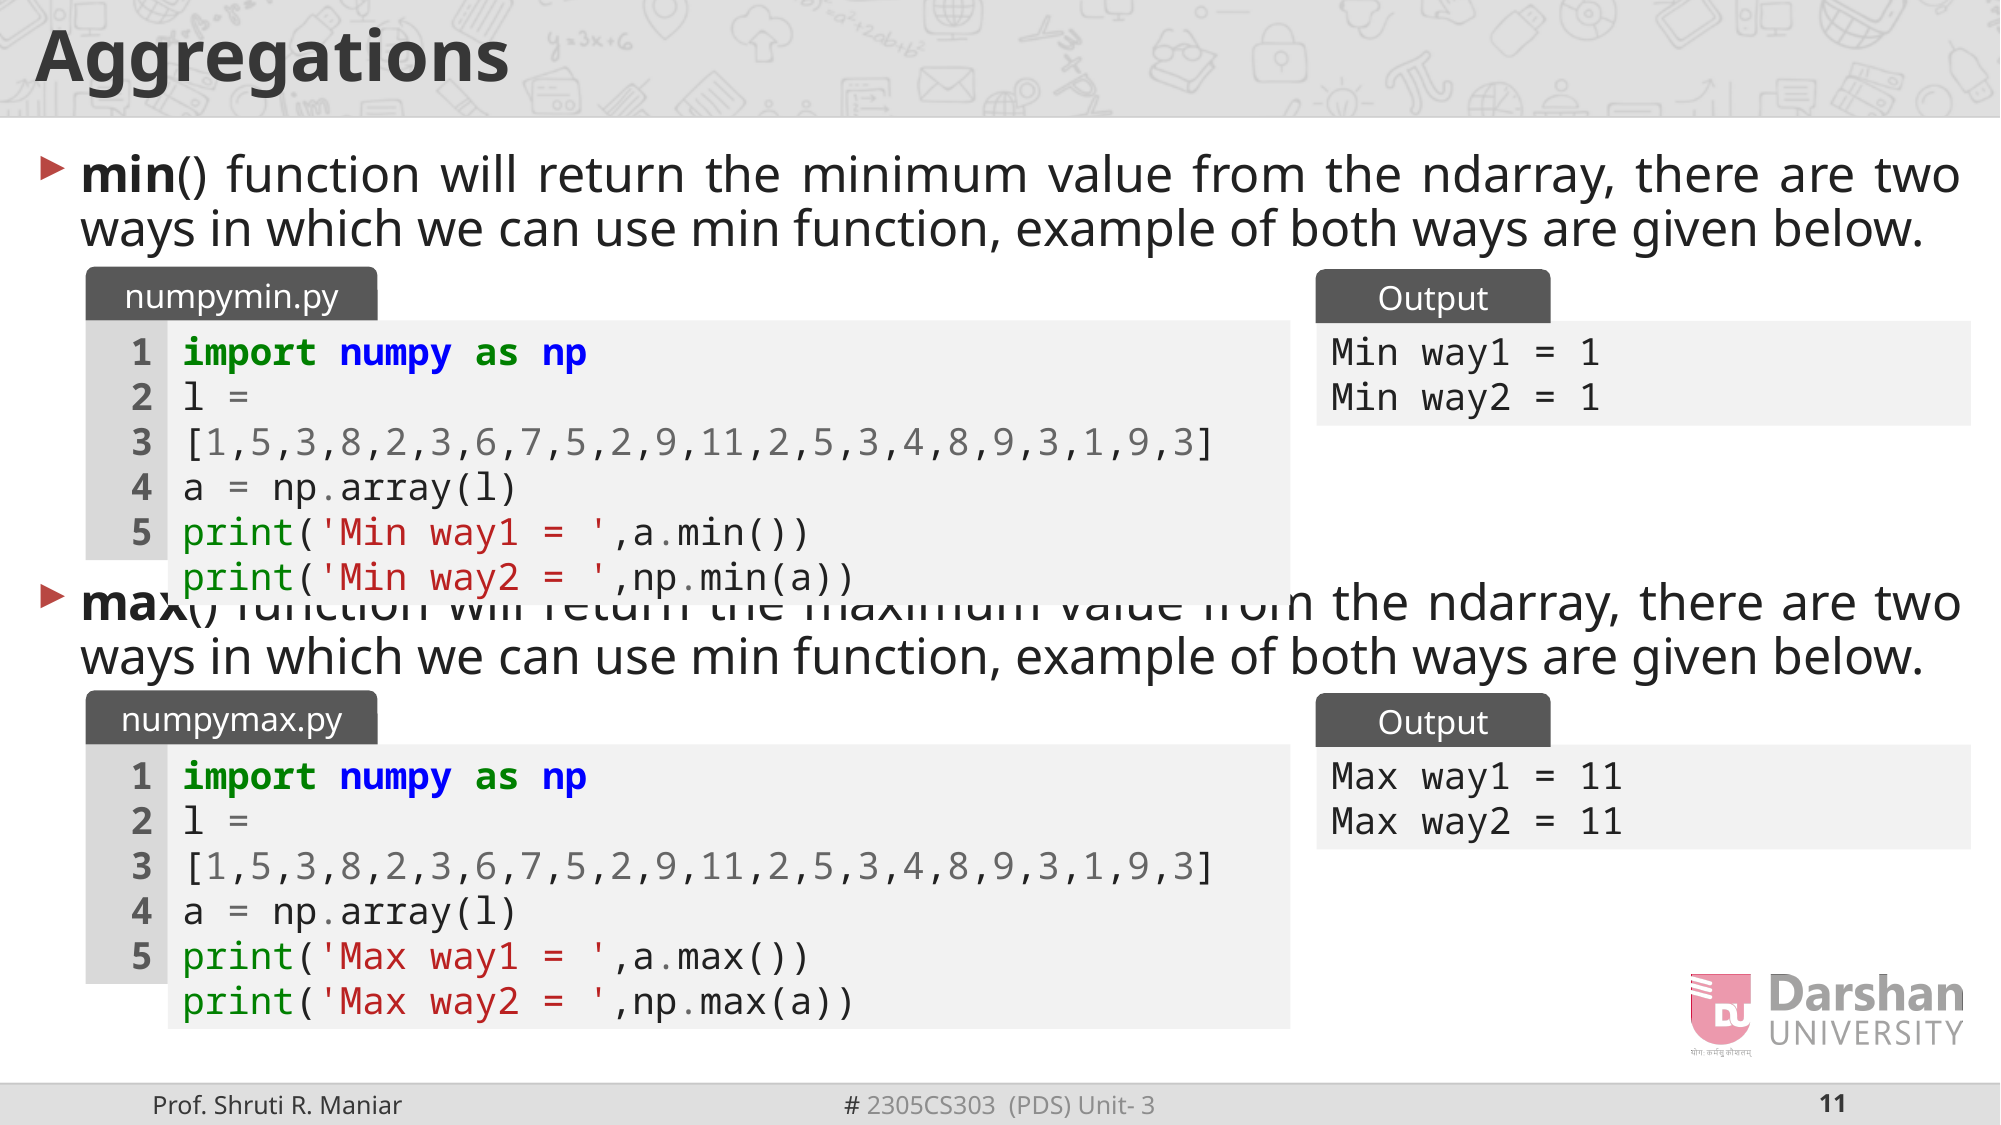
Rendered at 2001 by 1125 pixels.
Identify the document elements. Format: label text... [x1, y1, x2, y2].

text_box Max way1 = 11 Max way2 = 11 [1316, 744, 1971, 850]
text_box import numpy as np l = [1,5,3,8,2,3,6,7,5,2,9,11,2,5,3,4,8,9,3,1,9,3] a = np.array(l) print('Min way1 = ',a.min()) print('Min way2 = ',np.min(a)) [167, 320, 1291, 606]
text_box Output [1314, 268, 1552, 325]
title Aggregations [0, 0, 2000, 117]
list min() function will return the minimum value from the ndarray, there are two ways in which we can use min function, example of both ways are given below. max() function will return the maximum value from the ndarray, there are two ways in which we can use min function, example of both ways are given below. [21, 141, 1979, 851]
text_box 1 2 3 4 5 [85, 746, 168, 984]
text_box import numpy as np l = [1,5,3,8,2,3,6,7,5,2,9,11,2,5,3,4,8,9,3,1,9,3] a = np.array(l) print('Max way1 = ',a.max()) print('Max way2 = ',np.max(a)) [167, 744, 1291, 1029]
text_box Output [1314, 691, 1552, 749]
text_box numpymin.py [84, 265, 379, 322]
text_box 1 2 3 4 5 [85, 322, 168, 561]
text_box Min way1 = 1 Min way2 = 1 [1316, 320, 1971, 426]
text_box numpymax.py [84, 689, 379, 746]
